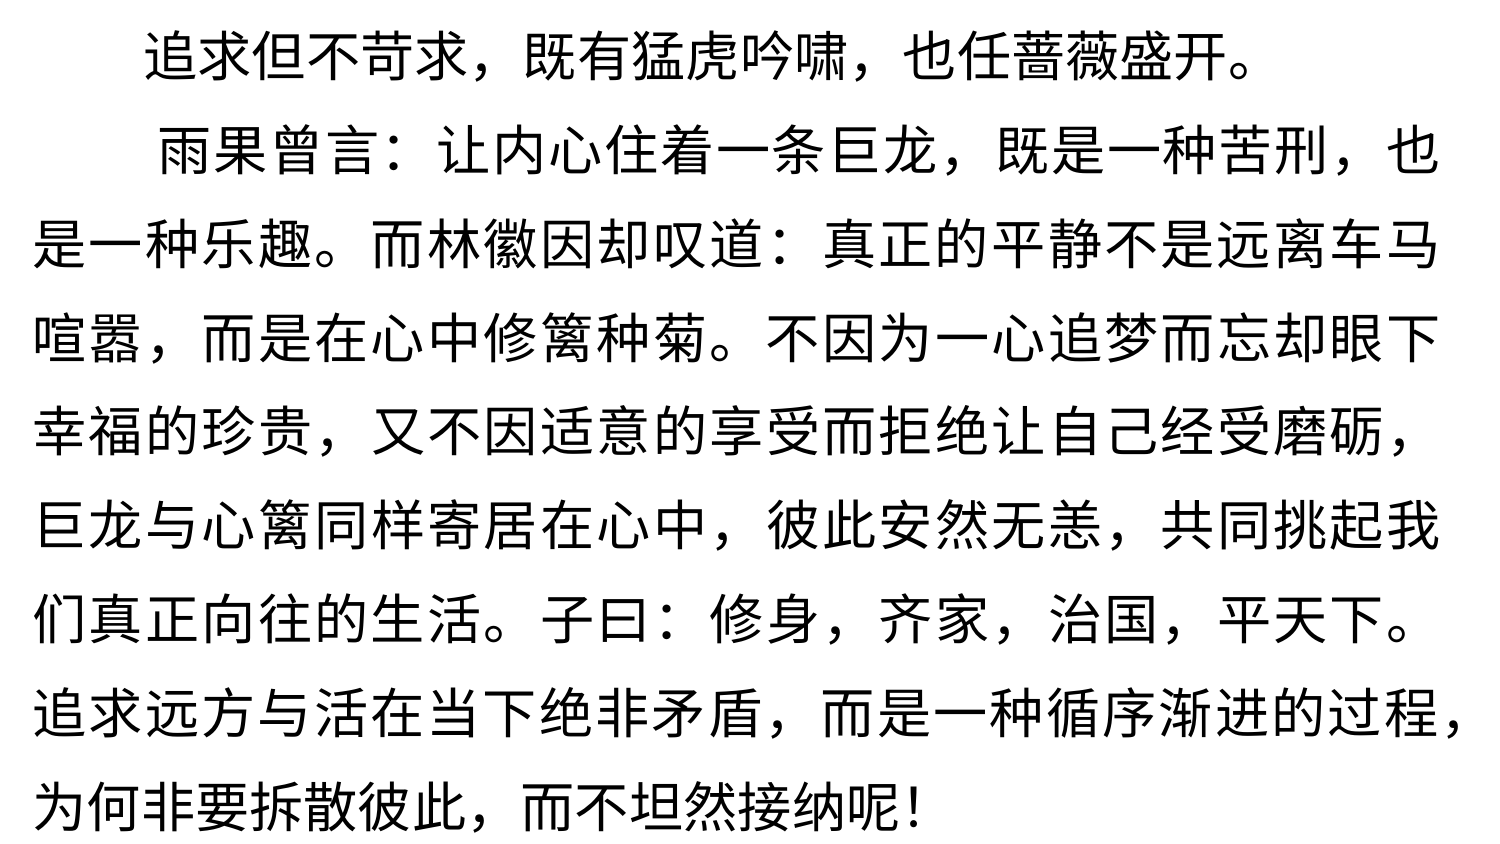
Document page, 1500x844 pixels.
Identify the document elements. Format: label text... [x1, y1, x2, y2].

text_box 追求但不苛求，既有猛虎吟啸，也任蔷薇盛开。 雨果曾言：让内心住着一条巨龙，既是一种苦刑，也是一种乐趣。而林徽因却叹道：真正的平静不是远离车马喧嚣，而是在心中修篱种菊。不因为一心追梦而忘却眼下幸福的珍贵，又不因适意的享受而拒绝让自己经受磨砺，巨龙与心篱同样寄居在心中，彼此安然无恙，共同挑起我们真正向往的生活。子曰：修身，齐家，治国，平天下。追求远方与活在当下绝非矛盾，而是一种循序渐进的过程，为何非要拆散彼此，而不坦然接纳呢！ [17, 0, 1456, 844]
